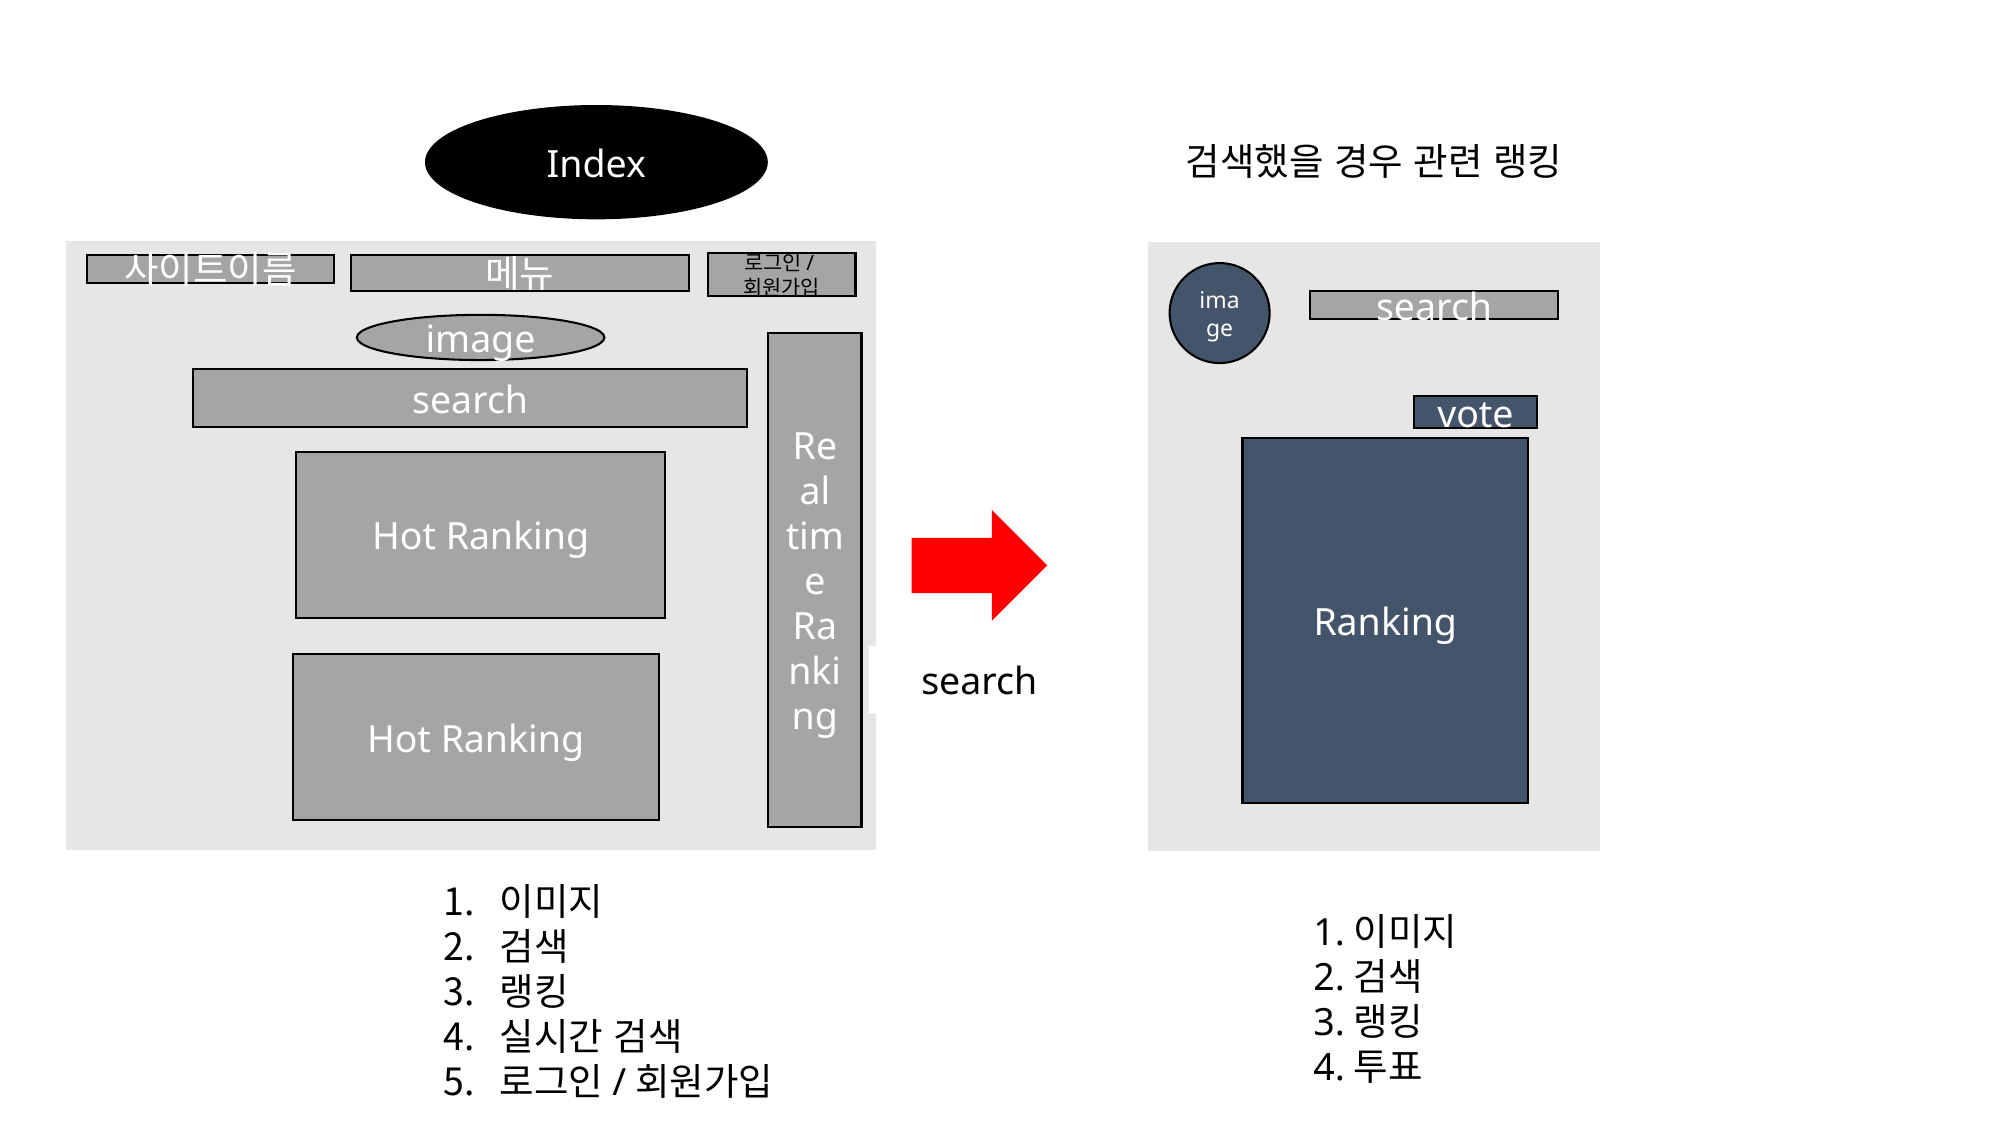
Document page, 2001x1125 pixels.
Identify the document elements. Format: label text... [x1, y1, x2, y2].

text_box image [355, 313, 606, 362]
text_box search [1309, 290, 1559, 320]
text_box 이미지 검색 랭킹 실시간 검색 로그인/회원가입 [428, 871, 789, 1111]
text_box 1.이미지 2.검색 3.랭킹 4.투표 [1298, 900, 1473, 1096]
text_box vote [1413, 395, 1538, 429]
text_box 사이트이름 [86, 254, 335, 284]
text_box Ranking [1241, 437, 1529, 804]
text_box Index [423, 103, 769, 221]
text_box [910, 507, 1049, 624]
text_box image [1168, 262, 1271, 365]
text_box [1148, 242, 1600, 851]
text_box search [868, 645, 1091, 715]
text_box search [192, 368, 748, 428]
text_box Hot Ranking [295, 451, 666, 619]
text_box 메뉴 [350, 254, 690, 292]
text_box 검색했을 경우 관련 랭킹 [1171, 130, 1578, 191]
text_box 로그인/회원가입 [707, 252, 857, 297]
text_box Real time Ranking [767, 332, 863, 828]
text_box [66, 241, 876, 850]
text_box Hot Ranking [292, 653, 660, 821]
